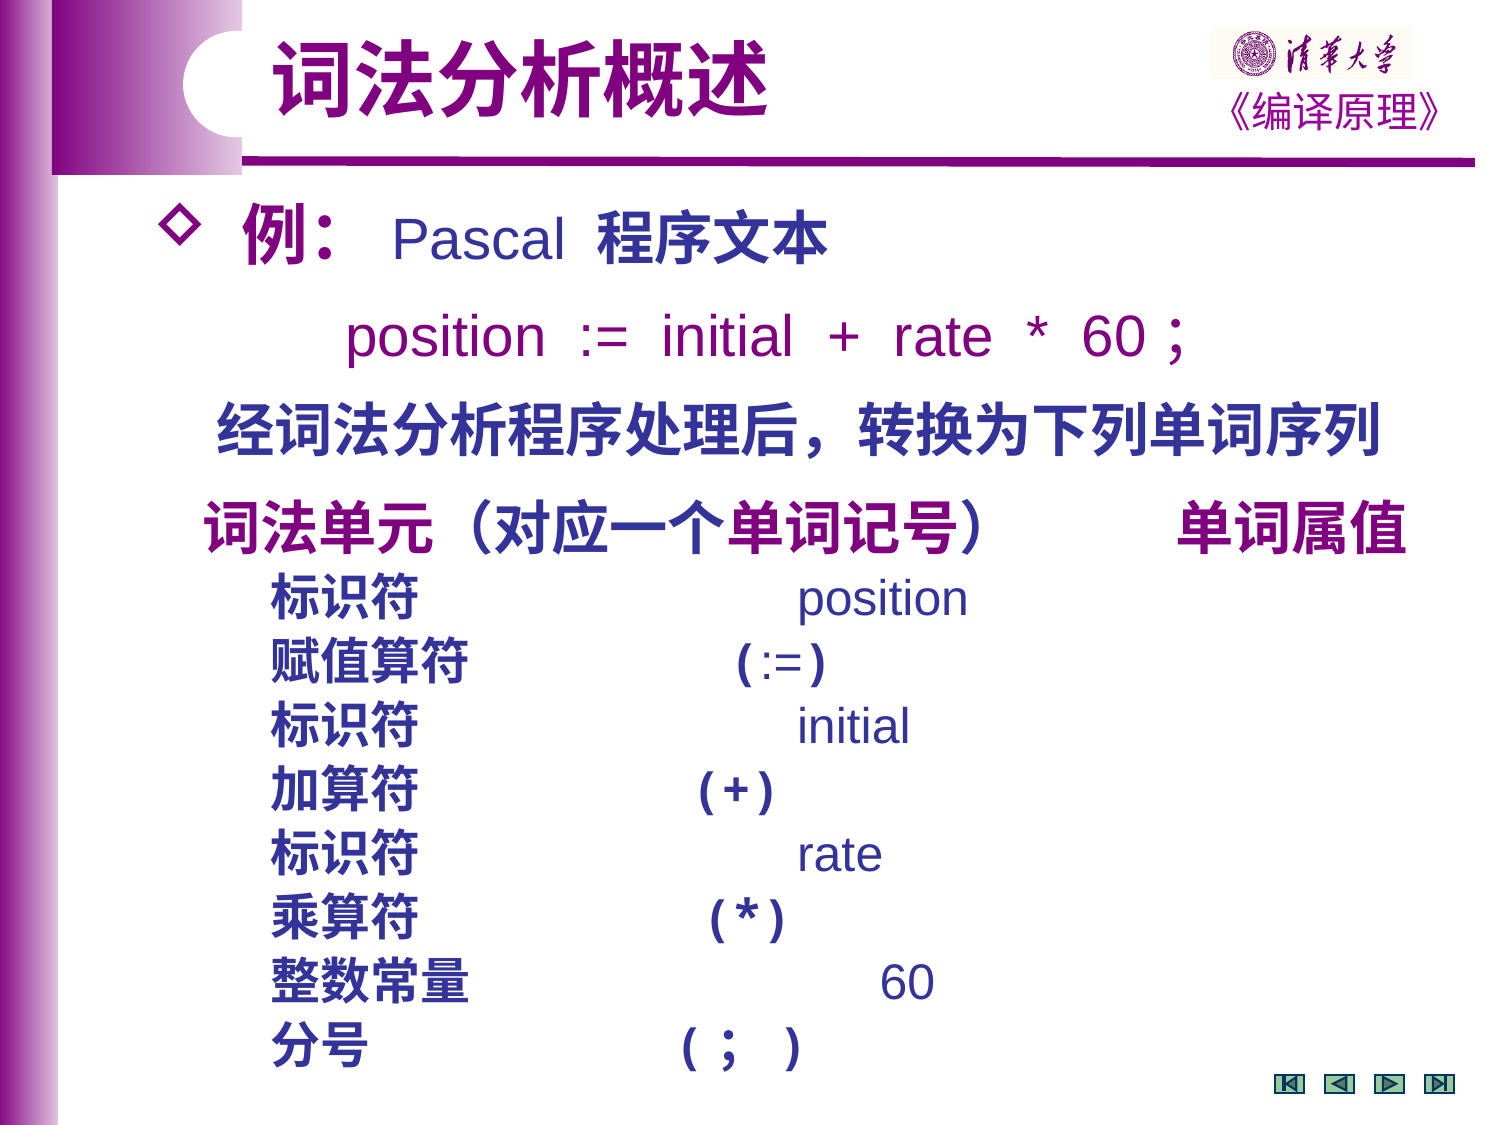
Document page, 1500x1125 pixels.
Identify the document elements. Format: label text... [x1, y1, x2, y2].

text_box [1424, 1074, 1455, 1093]
text_box [1324, 1074, 1355, 1093]
text_box 例：Pascal 程序文本 position := initial + rate * 60； 经词法分析程序处理后，转换为下列单词序列 [135, 185, 1436, 471]
text_box 词法分析概述 [242, 31, 798, 136]
text_box [1274, 1074, 1305, 1093]
picture [1210, 26, 1412, 79]
text_box 词法单元（对应一个单词记号） 单词属值 标识符 position 赋值算符 (:=) 标识符 initial 加算符 (+) 标识符 rate 乘算符 (*) 整数常量 60 分号 (；) [112, 491, 1471, 1106]
text_box [1374, 1074, 1405, 1093]
